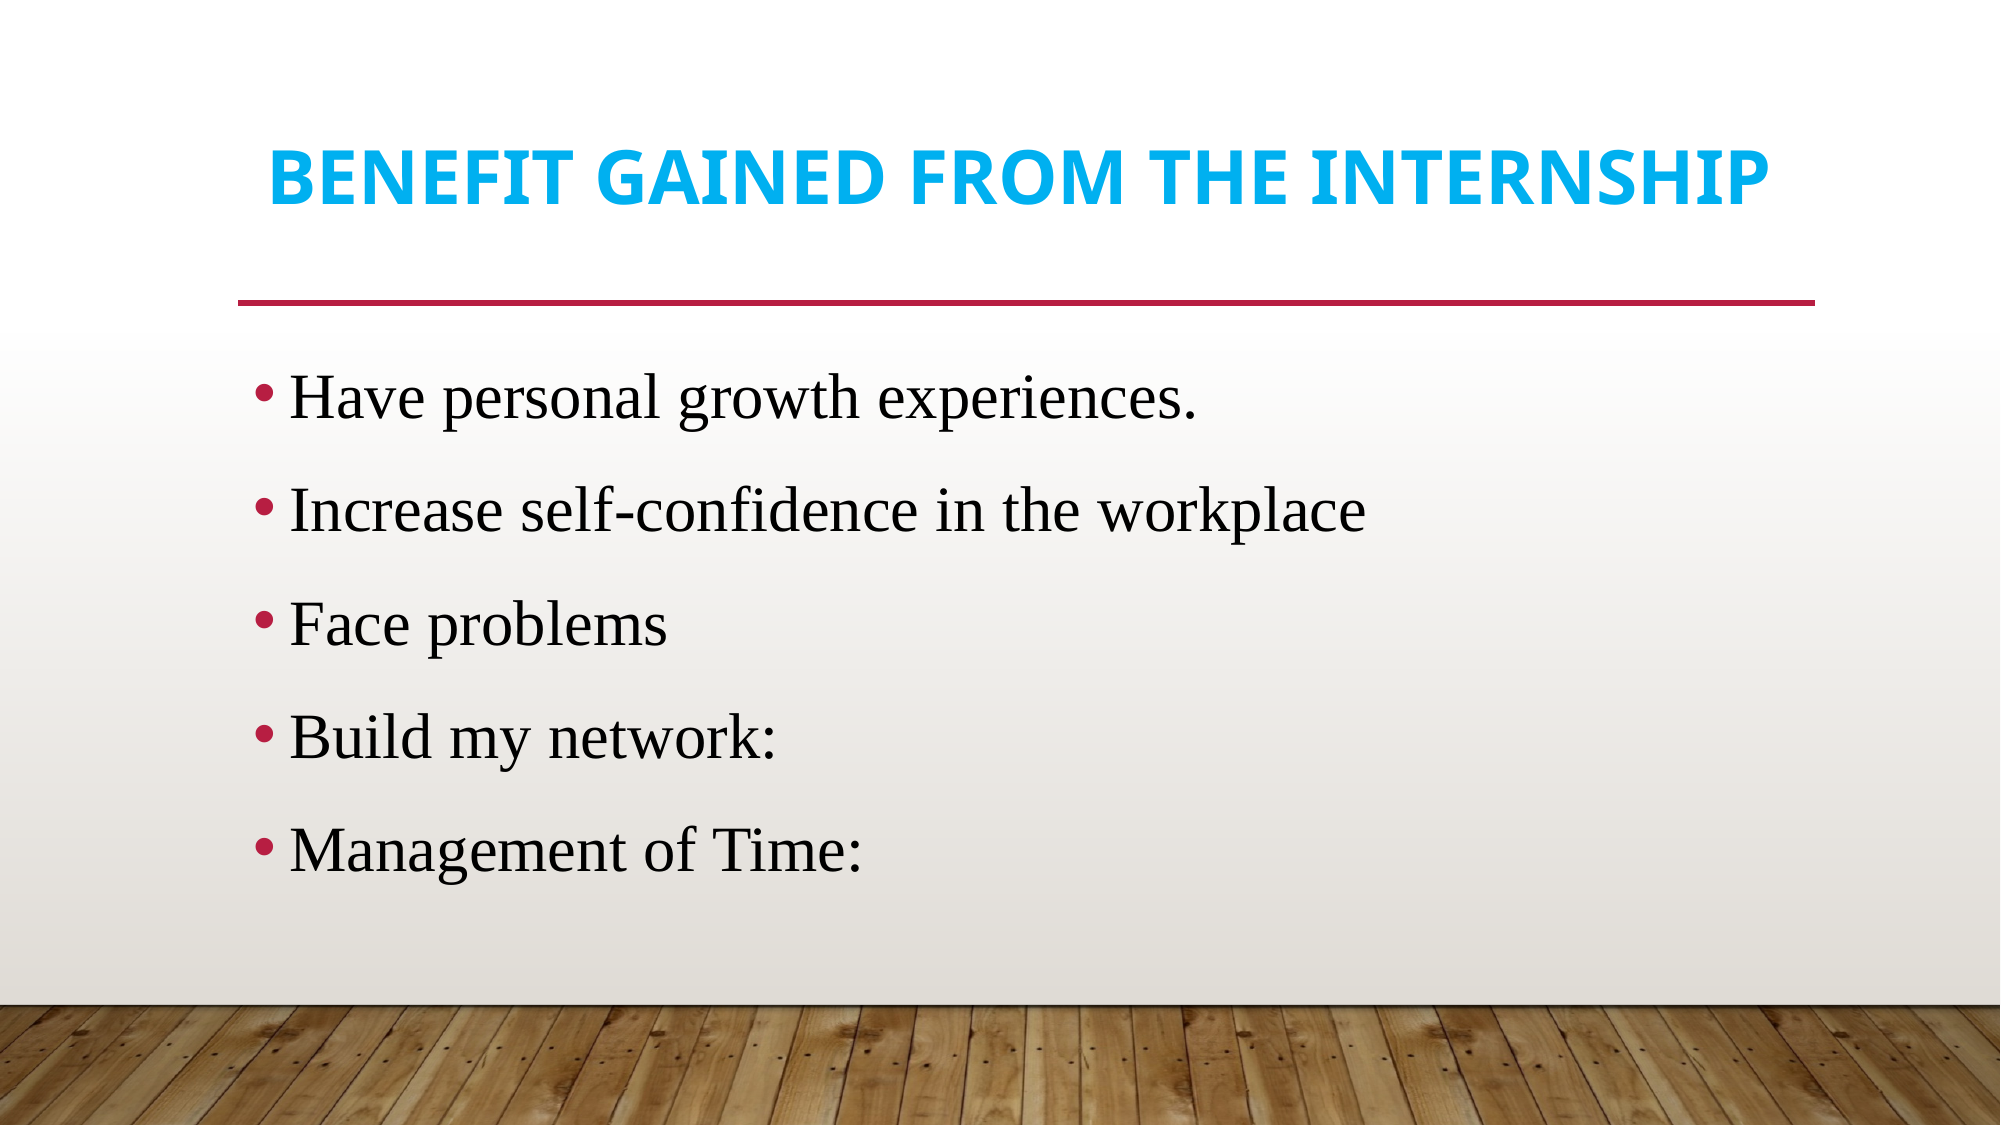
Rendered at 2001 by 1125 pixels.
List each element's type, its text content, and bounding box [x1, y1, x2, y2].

title benefit gained from the internship [238, 131, 1814, 305]
list Have personal growth experiences. Increase self-confidence in the workplace Face problems Build my network: Management of Time: [238, 330, 1814, 897]
picture [0, 1005, 2000, 1125]
